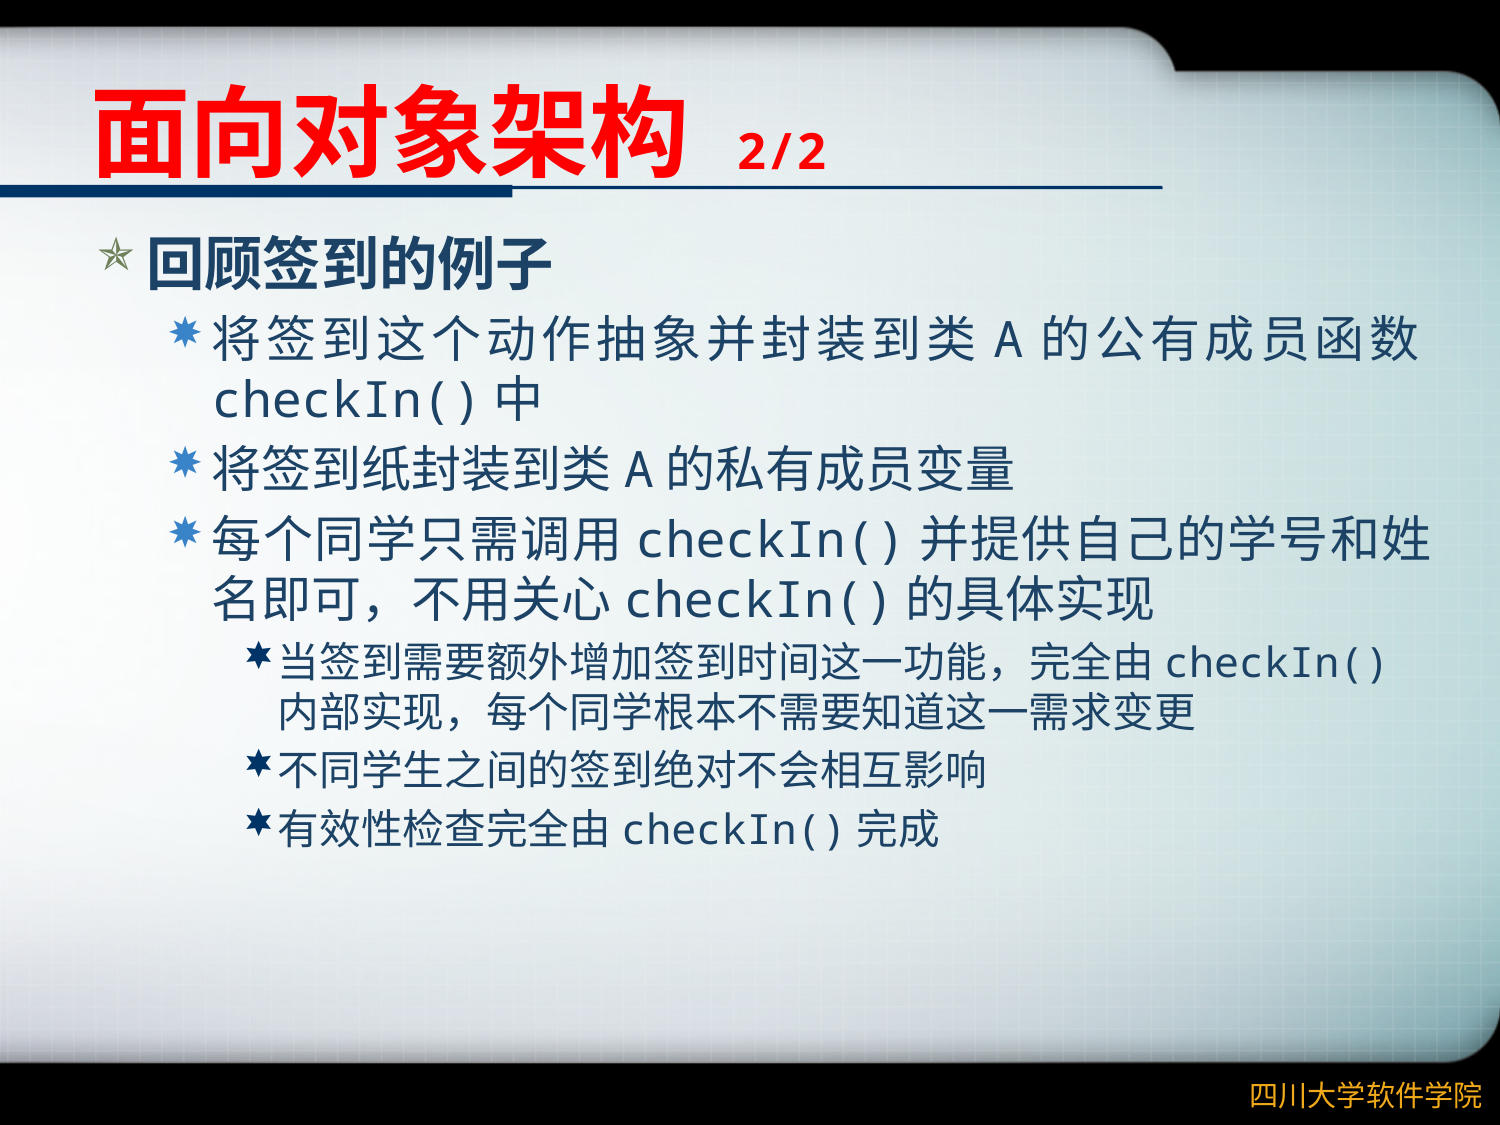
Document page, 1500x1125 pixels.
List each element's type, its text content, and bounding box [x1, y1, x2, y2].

title 面向对象架构 2/2 [75, 78, 1447, 180]
list 回顾签到的例子 将签到这个动作抽象并封装到类A的公有成员函数checkIn()中 将签到纸封装到类A的私有成员变量 每个同学只需调用checkIn()并提供自己的学号和姓名即可，不用关心checkIn()的具体实现 当签到需要额外增加签到时间这一功能，完全由checkIn()内部实现，每个同学根本不需要知道这一需求变更 不同学生之间的签到绝对不会相互影响 有效性检查完全由checkIn()完成 [75, 219, 1447, 1059]
picture [0, 0, 1500, 1125]
